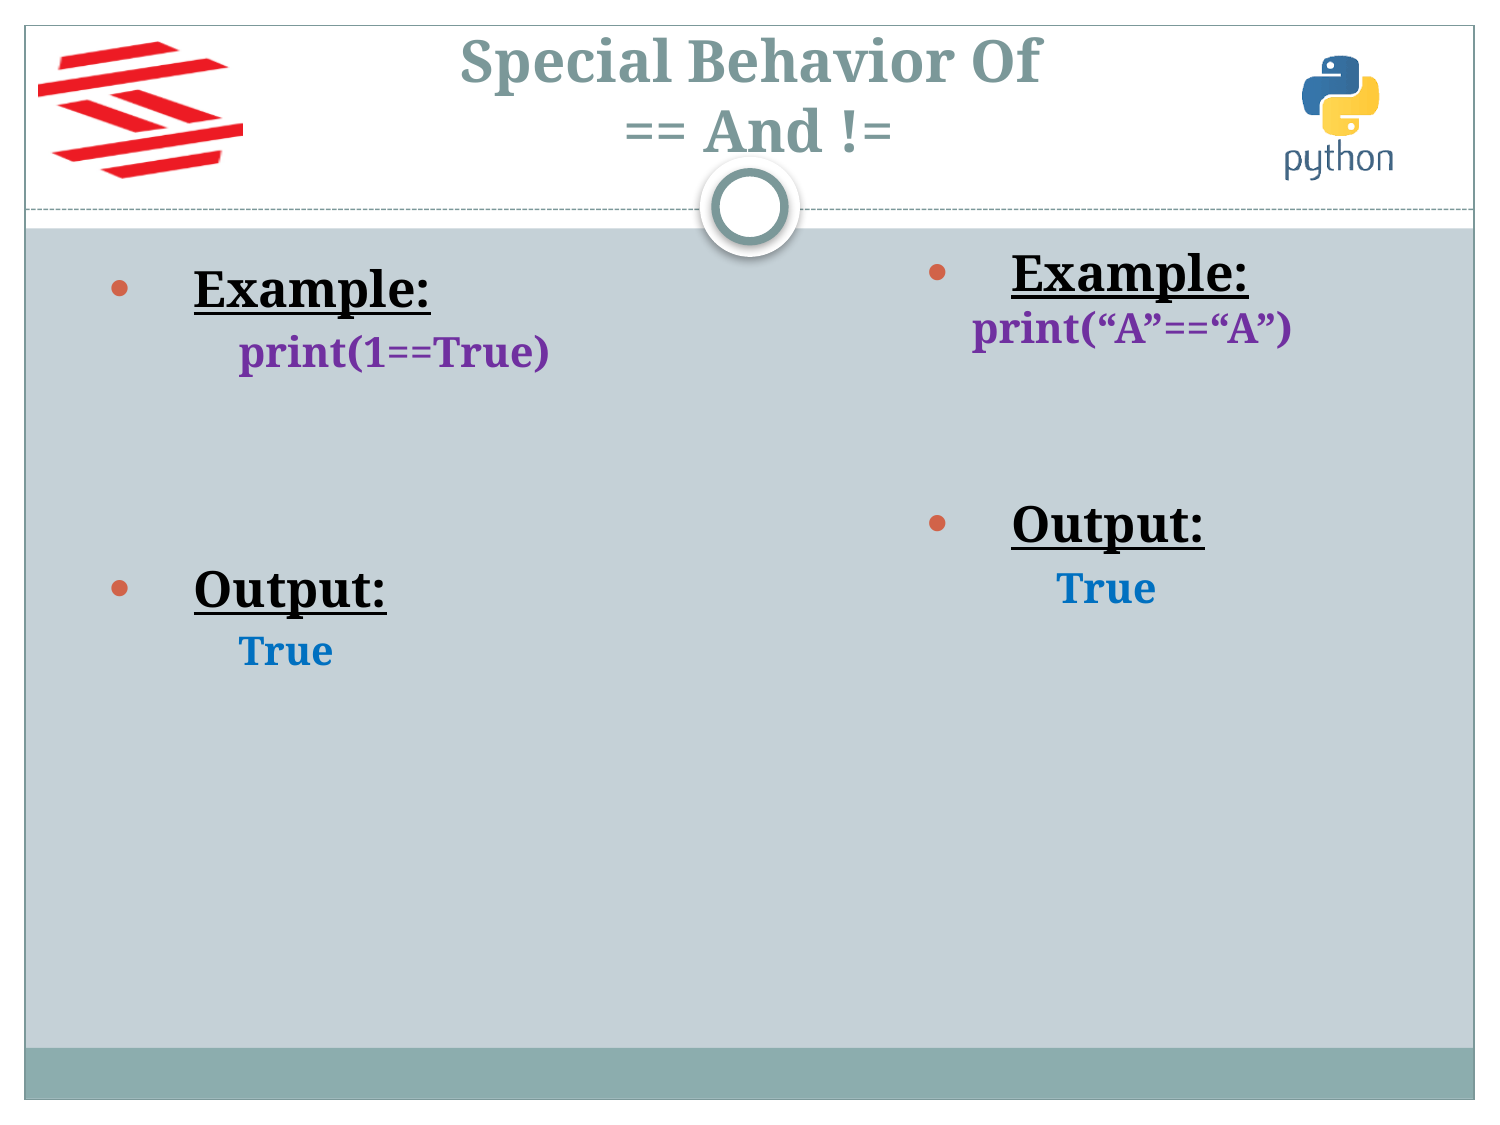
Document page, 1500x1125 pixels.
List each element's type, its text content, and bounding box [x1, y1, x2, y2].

picture [37, 40, 243, 185]
picture [1206, 53, 1471, 186]
title Special Behavior Of == And != [248, 46, 1459, 172]
text_box Example: print(“A”==“A”) Output: True [867, 234, 1418, 1031]
list Example: print(1==True) Output: True [49, 250, 1445, 1047]
